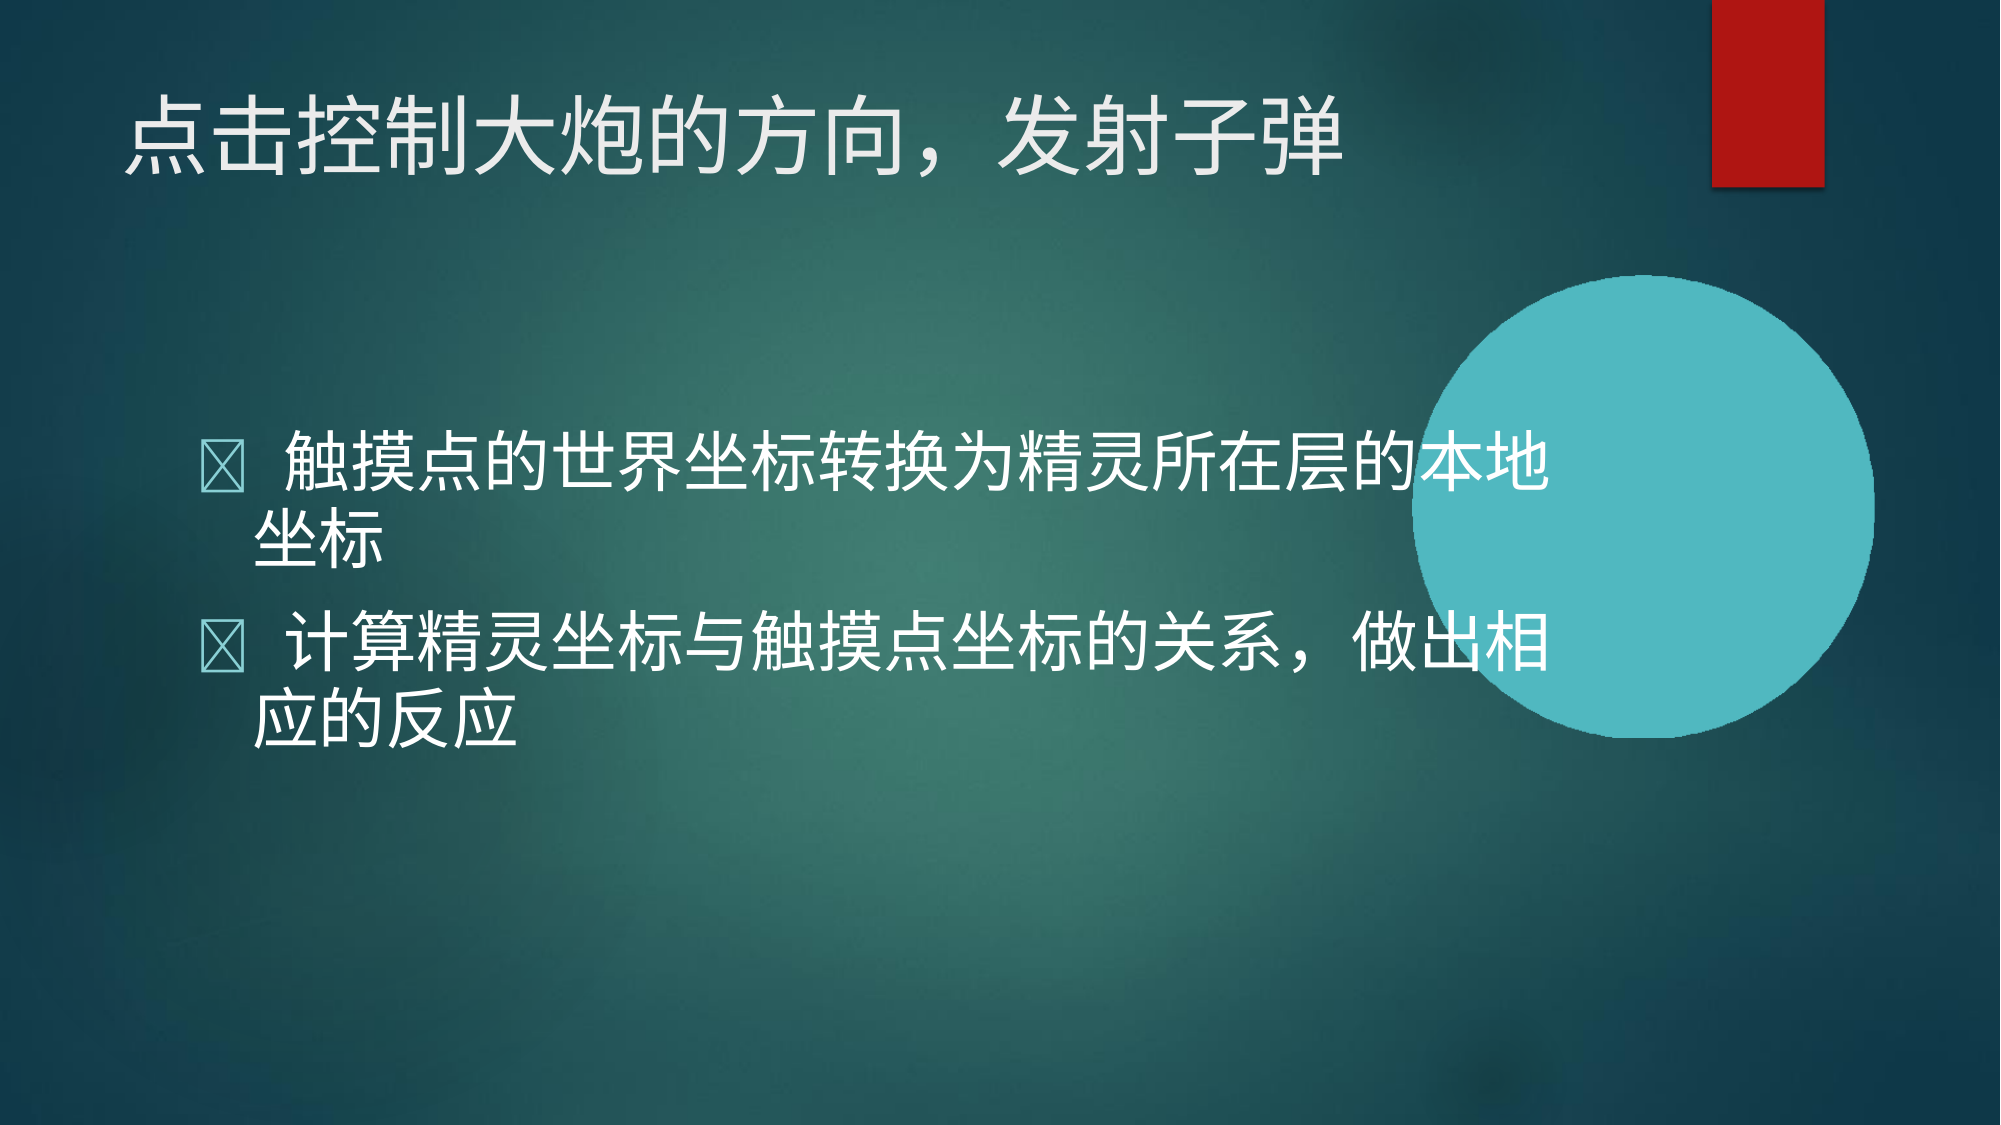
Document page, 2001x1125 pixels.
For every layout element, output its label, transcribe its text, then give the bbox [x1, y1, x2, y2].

title 点击控制大炮的方向，发射子弹 [118, 78, 1349, 269]
picture [0, 0, 2000, 1125]
text_box  触摸点的世界坐标转换为精灵所在层的本地坐 标  计算精灵坐标与触摸点坐标的关系，做出相应 的反应 [193, 414, 1590, 758]
